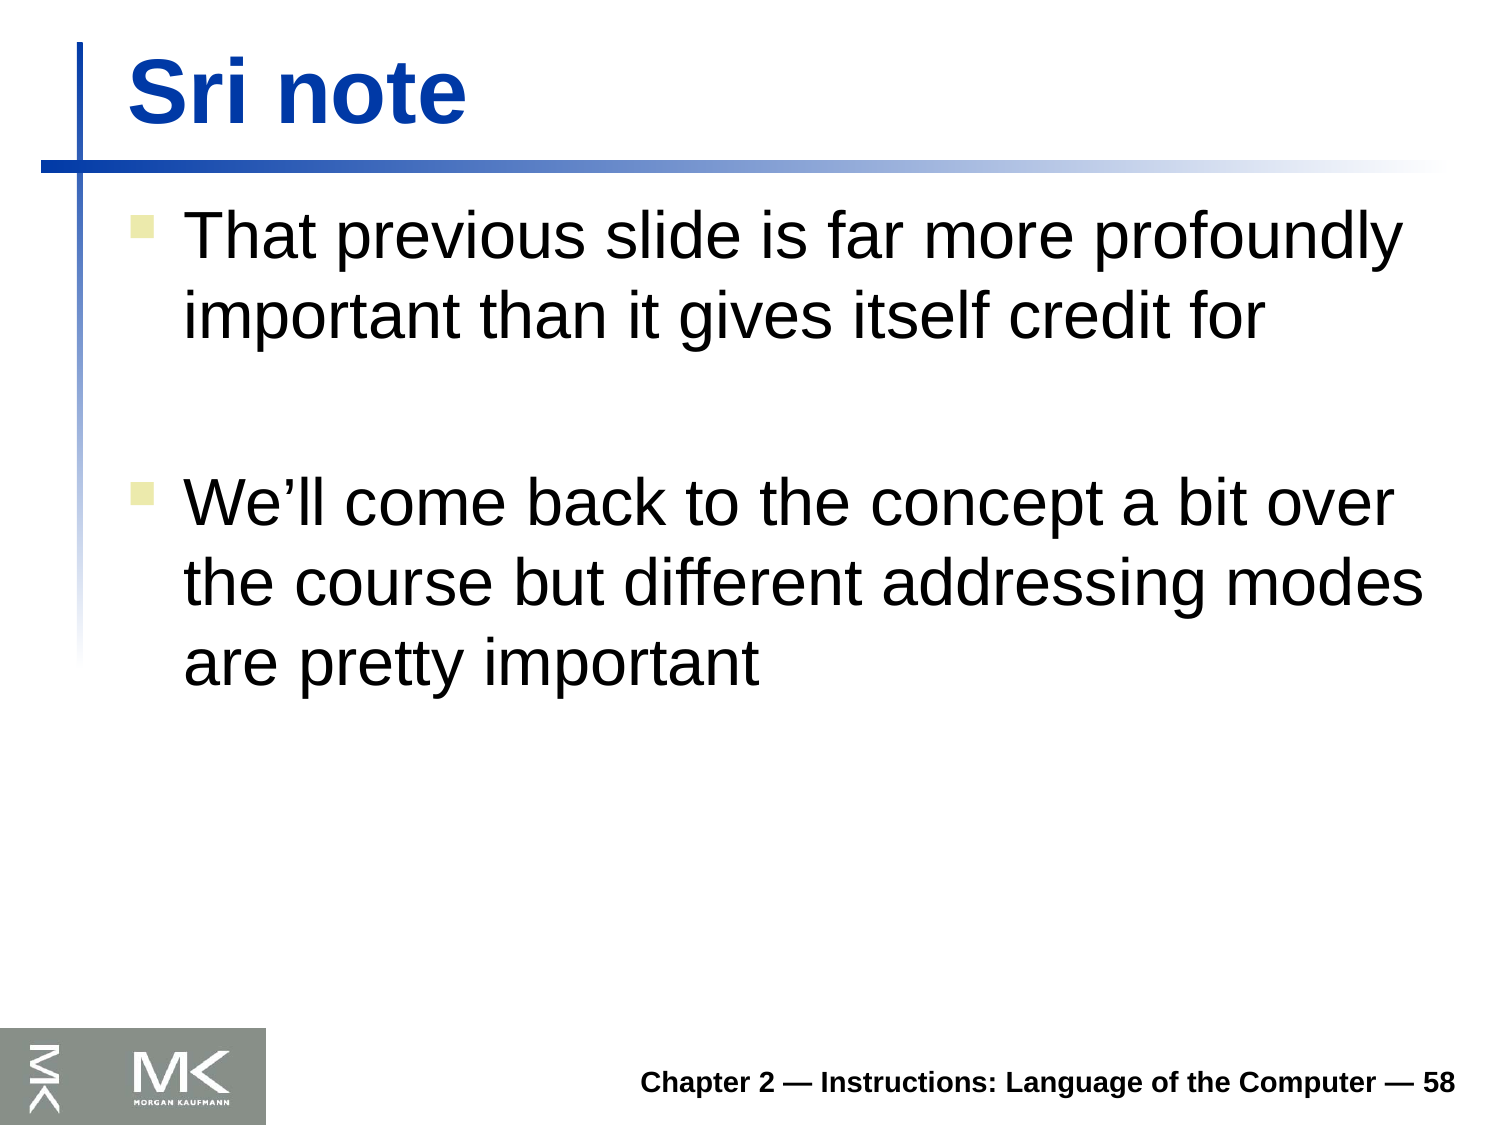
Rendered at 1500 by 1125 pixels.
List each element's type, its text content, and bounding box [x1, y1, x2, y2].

title Sri note [112, 23, 1468, 149]
footer Chapter 2 — Instructions: Language of the Computer — 58 [277, 1046, 1471, 1106]
picture [0, 1028, 266, 1125]
list That previous slide is far more profoundly important than it gives itself credit for We’ll come back to the concept a bit over the course but different addressing modes are pretty important [112, 184, 1469, 1024]
